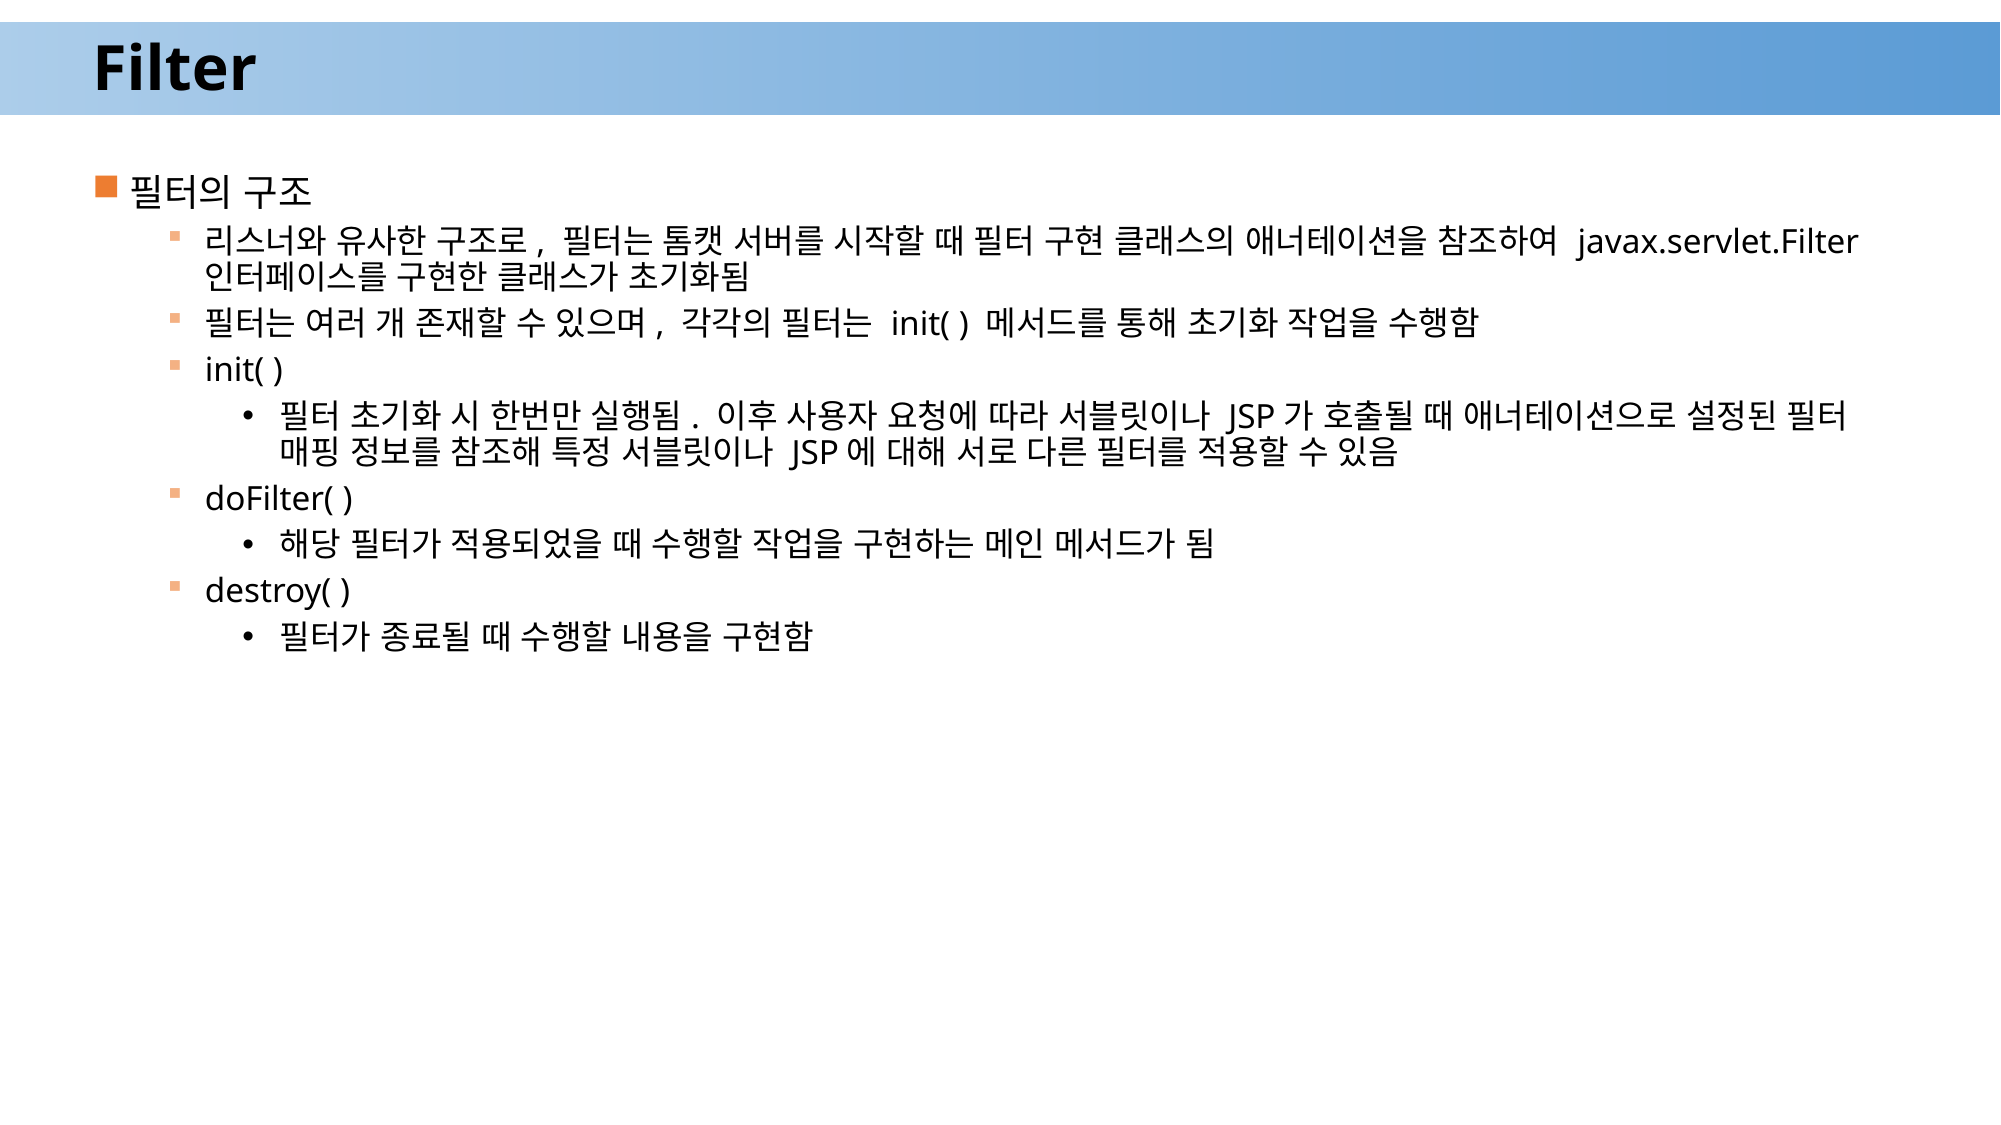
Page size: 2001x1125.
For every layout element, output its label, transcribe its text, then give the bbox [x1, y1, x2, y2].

title Filter [77, 22, 1569, 118]
list 필터의 구조 리스너와 유사한 구조로, 필터는 톰캣 서버를 시작할 때 필터 구현 클래스의 애너테이션을 참조하여 javax.servlet.Filter 인터페이스를 구현한 클래스가 초기화됨 필터는 여러 개 존재할 수 있으며, 각각의 필터는 init( ) 메서드를 통해 초기화 작업을 수행함 init( ) 필터 초기화 시 한번만 실행됨. 이후 사용자 요청에 따라 서블릿이나 JSP가 호출될 때 애너테이션으로 설정된 필터 매핑 정보를 참조해 특정 서블릿이나 JSP에 대해 서로 다른 필터를 적용할 수 있음 doFilter( ) 해당 필터가 적용되었을 때 수행할 작업을 구현하는 메인 메서드가 됨 destroy( ) 필터가 종료될 때 수행할 내용을 구현함 [77, 166, 1922, 996]
